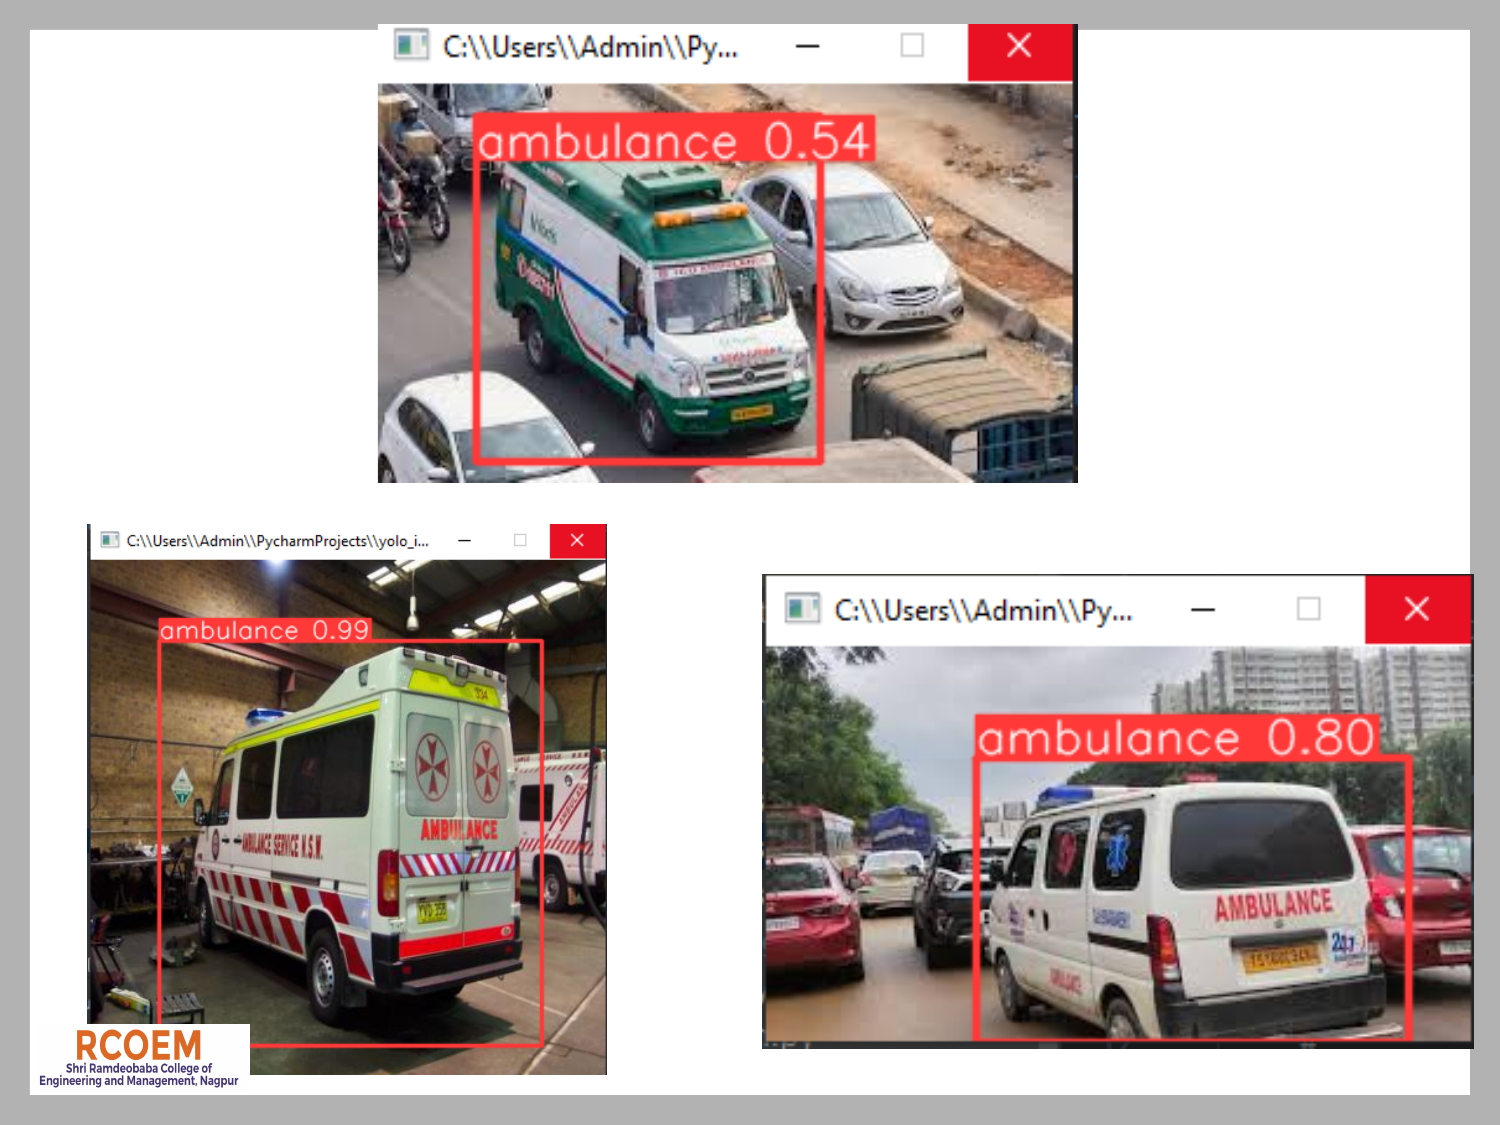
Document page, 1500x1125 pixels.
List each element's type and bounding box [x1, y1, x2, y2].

list [377, 24, 1091, 484]
picture [37, 524, 607, 1091]
picture [762, 574, 1474, 1050]
